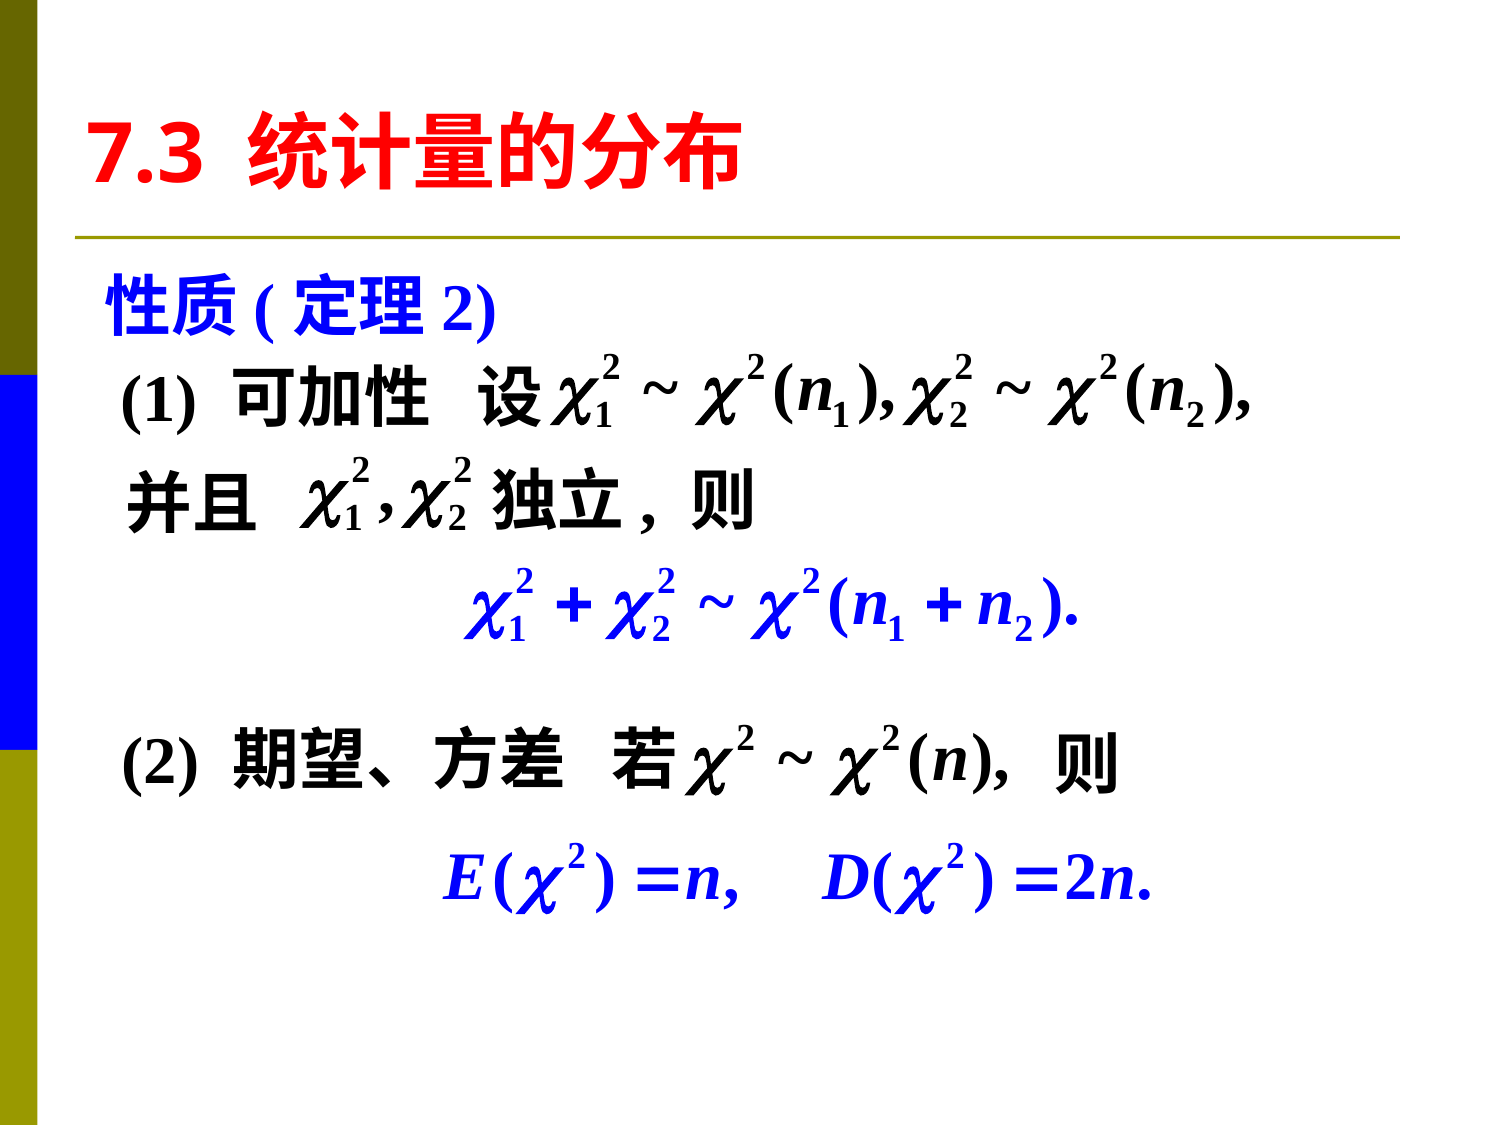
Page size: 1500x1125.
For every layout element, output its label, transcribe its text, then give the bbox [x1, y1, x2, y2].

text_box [437, 833, 1154, 917]
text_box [298, 447, 474, 533]
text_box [683, 714, 1011, 799]
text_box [462, 558, 1080, 644]
text_box 则 [1039, 714, 1152, 810]
text_box 并且 [110, 453, 290, 548]
text_box (2) 期望、方差 若 [107, 709, 709, 804]
text_box 独立, 则 [476, 450, 787, 546]
text_box 性质(定理2) [89, 256, 529, 352]
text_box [549, 344, 1254, 430]
text_box (1) 可加性 设 [105, 346, 559, 442]
text_box 7.3 统计量的分布 [71, 92, 780, 207]
